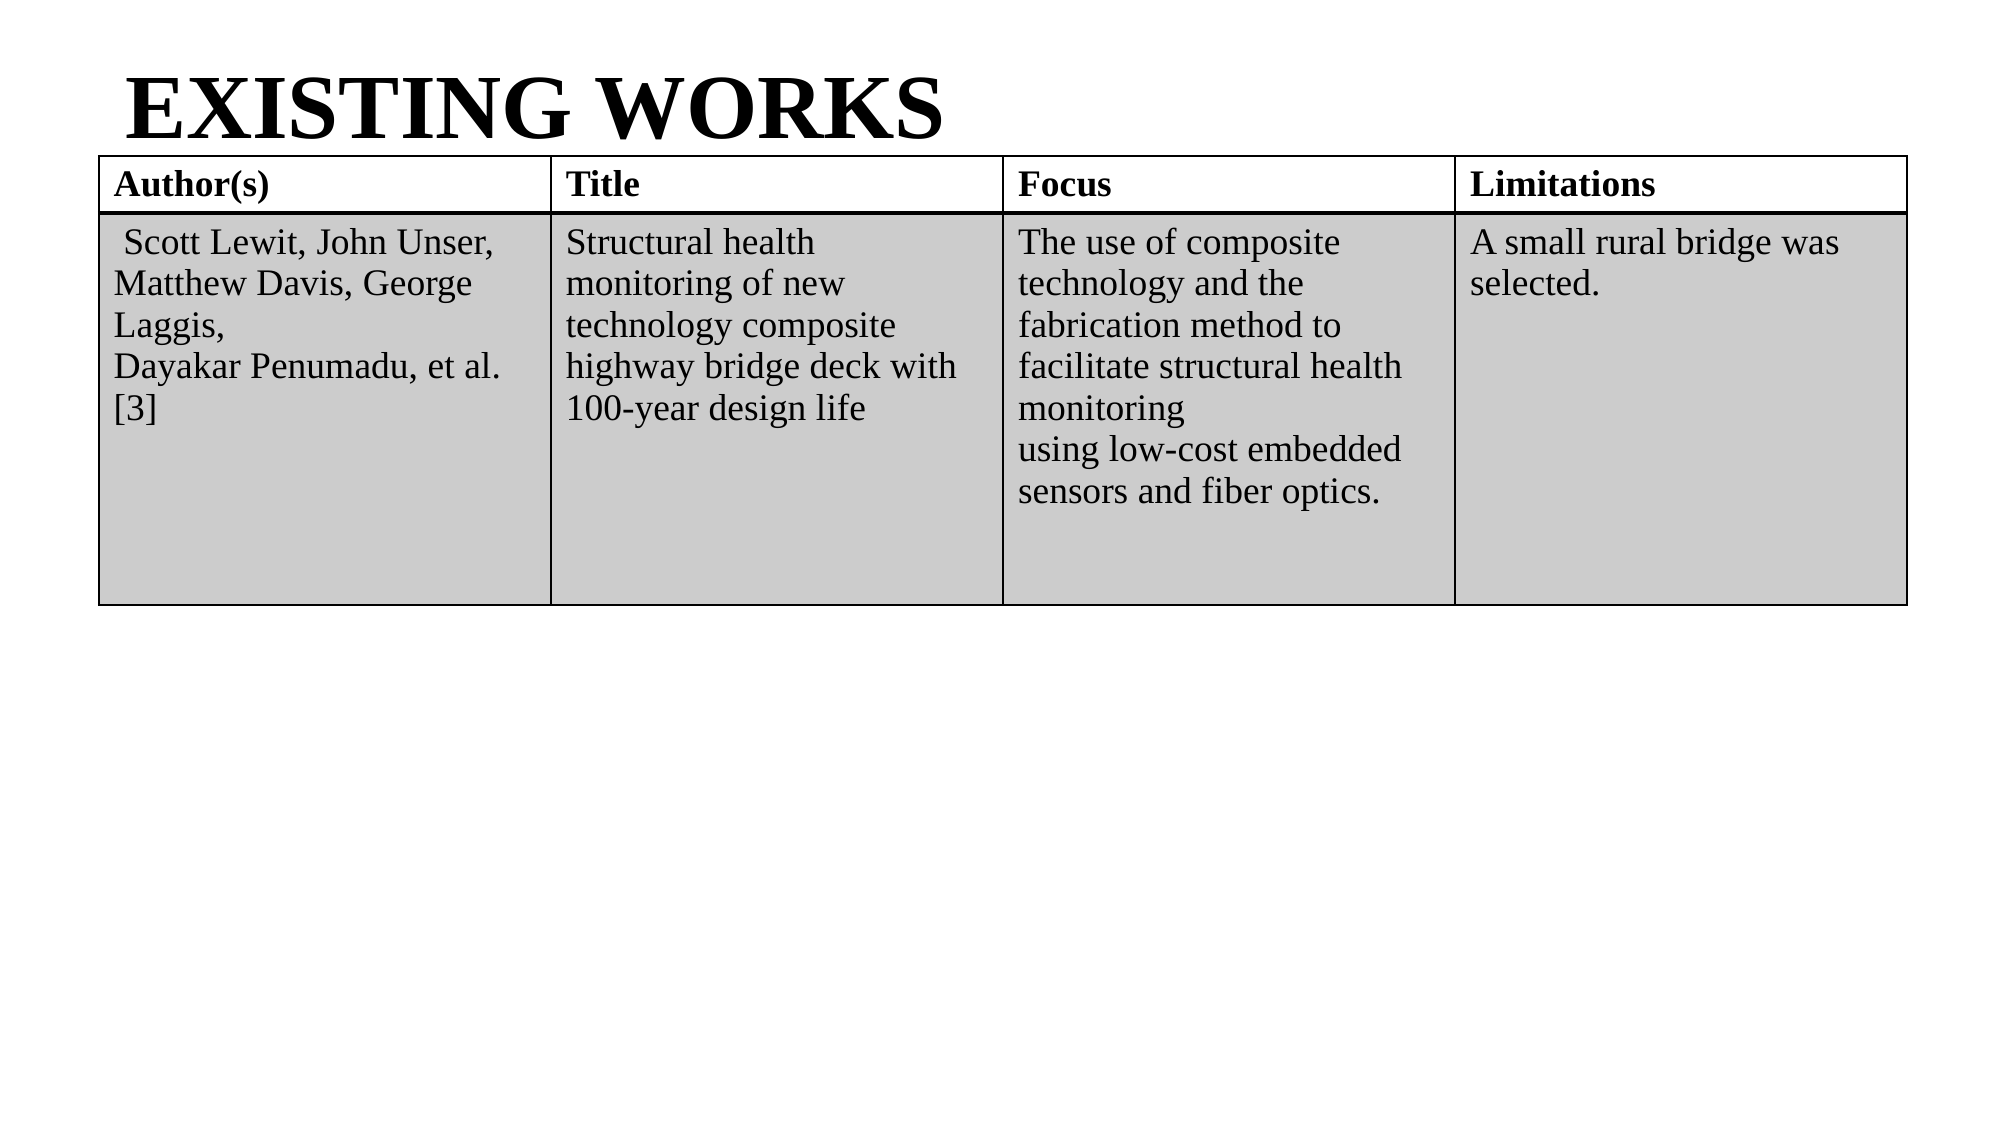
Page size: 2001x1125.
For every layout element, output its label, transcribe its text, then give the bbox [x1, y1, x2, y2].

table_cell Scott Lewit, John Unser, Matthew Davis, George Laggis, Dayakar Penumadu, et al. [3] [100, 215, 550, 604]
table_cell The use of composite technology and the fabrication method to facilitate structural health monitoring using low-cost embedded sensors and fiber optics. [1004, 215, 1454, 604]
table_cell Structural health monitoring of new technology composite highway bridge deck with 100-year design life [552, 215, 1002, 604]
table_header Title [552, 157, 1002, 211]
table_header Author(s) [100, 157, 550, 211]
title EXISTING WORKS [110, 0, 1836, 155]
table_header Focus [1004, 157, 1454, 211]
table_header Limitations [1456, 157, 1906, 211]
table_cell A small rural bridge was selected. [1456, 215, 1906, 604]
